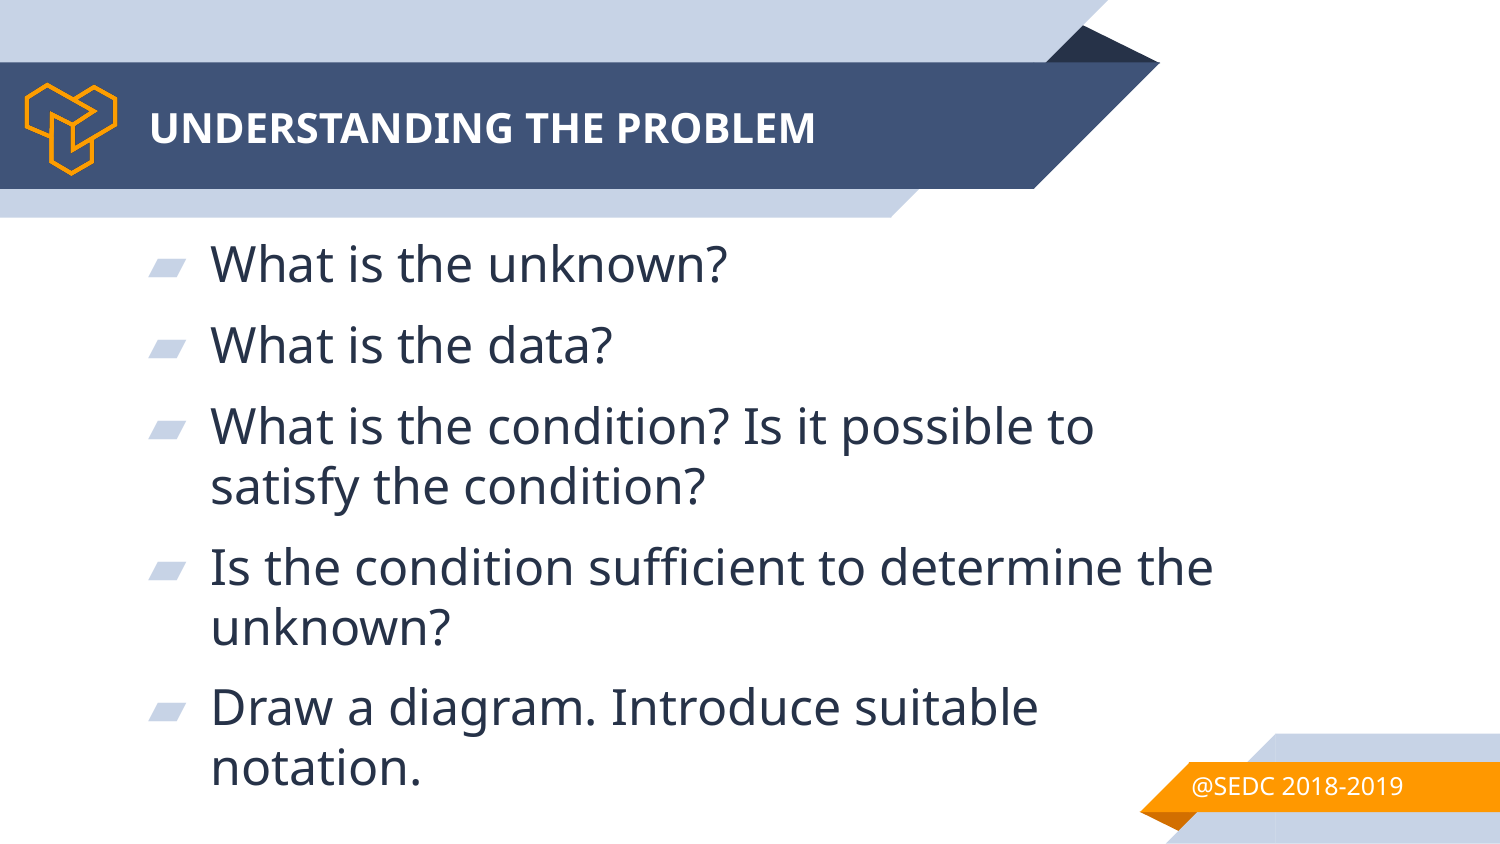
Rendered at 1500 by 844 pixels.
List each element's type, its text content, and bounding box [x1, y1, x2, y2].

slide_number [1445, 760, 1494, 813]
text_box What is the unknown? What is the data? What is the condition? Is it possible to satisfy the condition? Is the condition sufficient to determine the unknown? Draw a diagram. Introduce suitable notation. [120, 242, 1237, 844]
text_box @SEDC 2018-2019 [1237, 755, 1445, 839]
title UNDERSTANDING THE PROBLEM [133, 64, 997, 190]
picture [21, 77, 121, 177]
